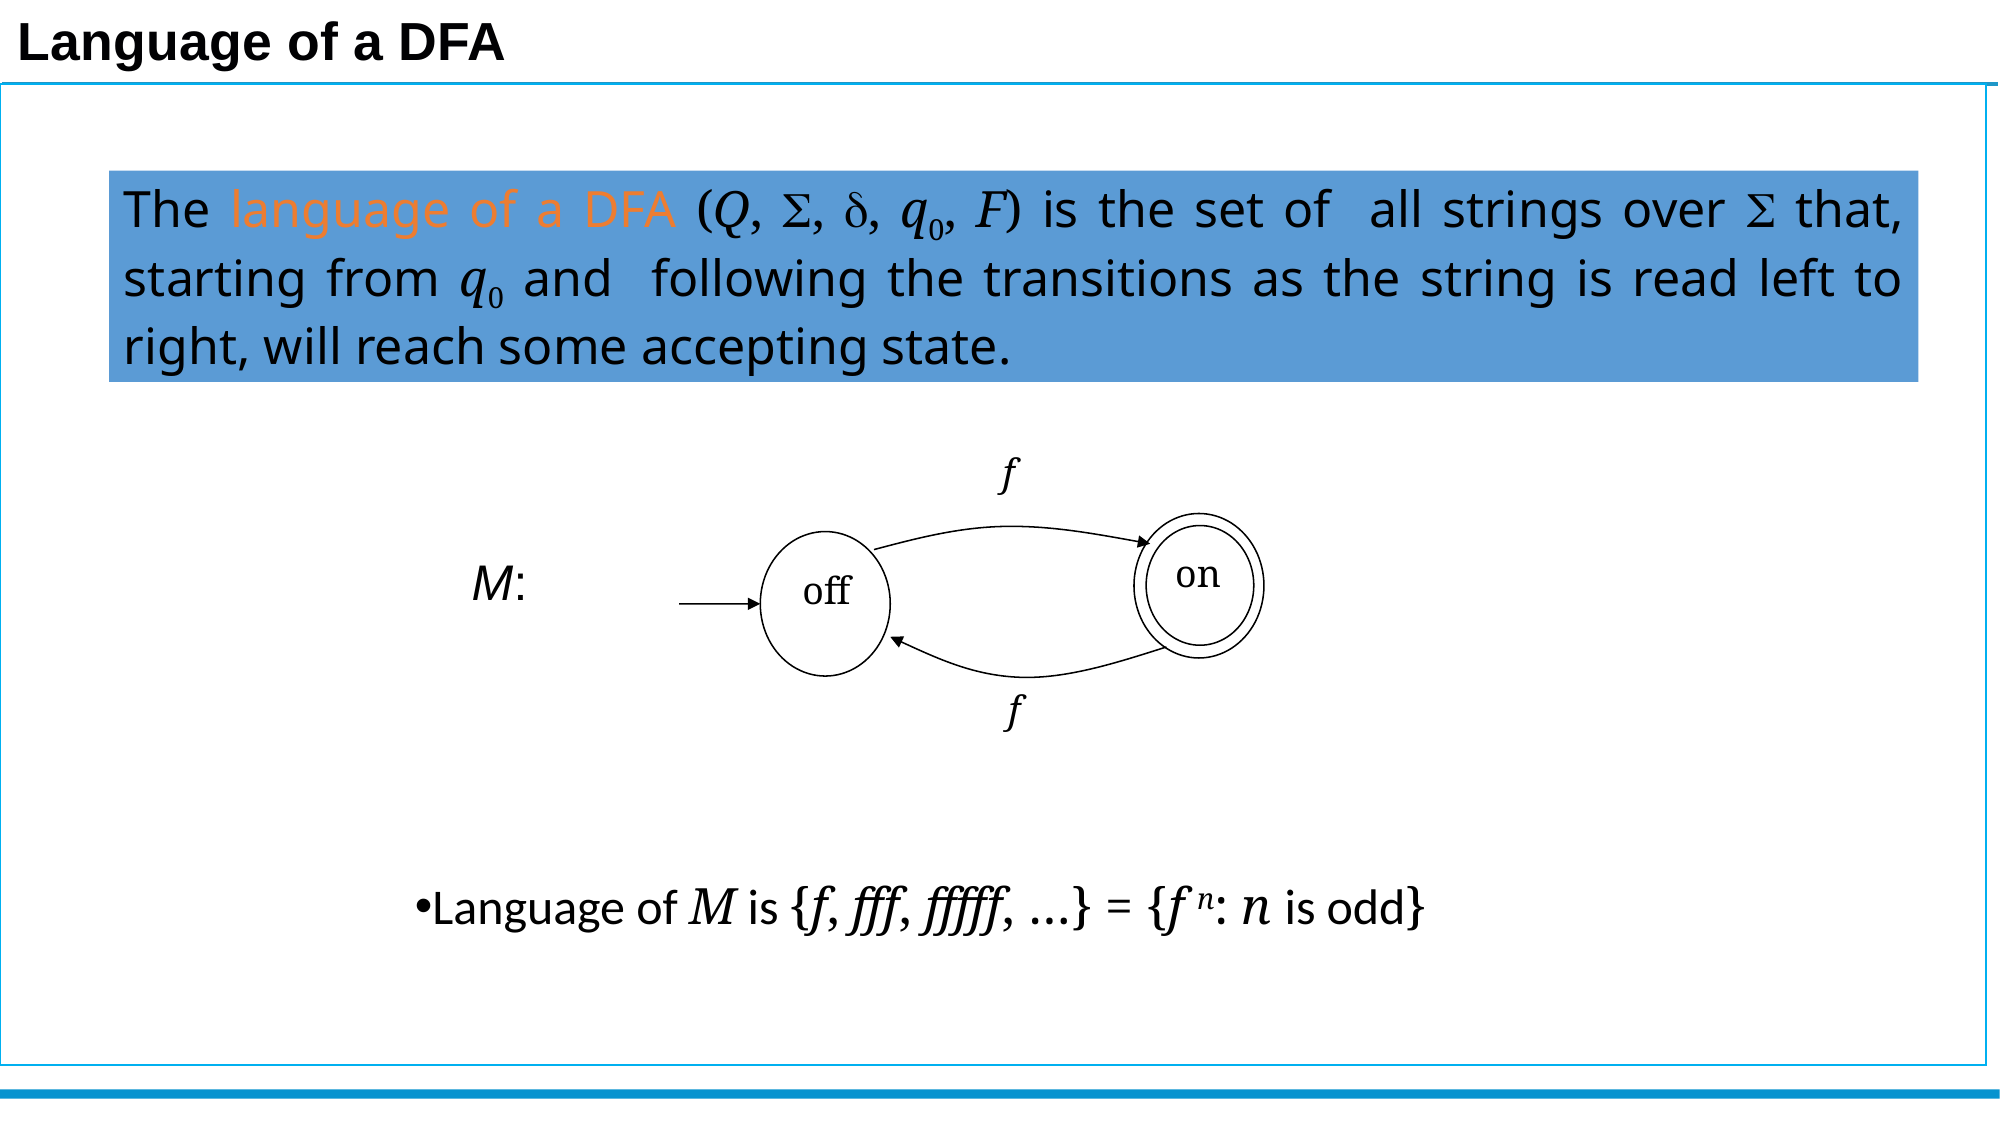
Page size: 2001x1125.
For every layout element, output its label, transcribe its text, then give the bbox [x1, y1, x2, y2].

text_box [0, 1089, 2000, 1099]
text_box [0, 84, 1986, 1065]
text_box Language of a DFA [14, 7, 1198, 72]
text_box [444, 441, 1264, 766]
